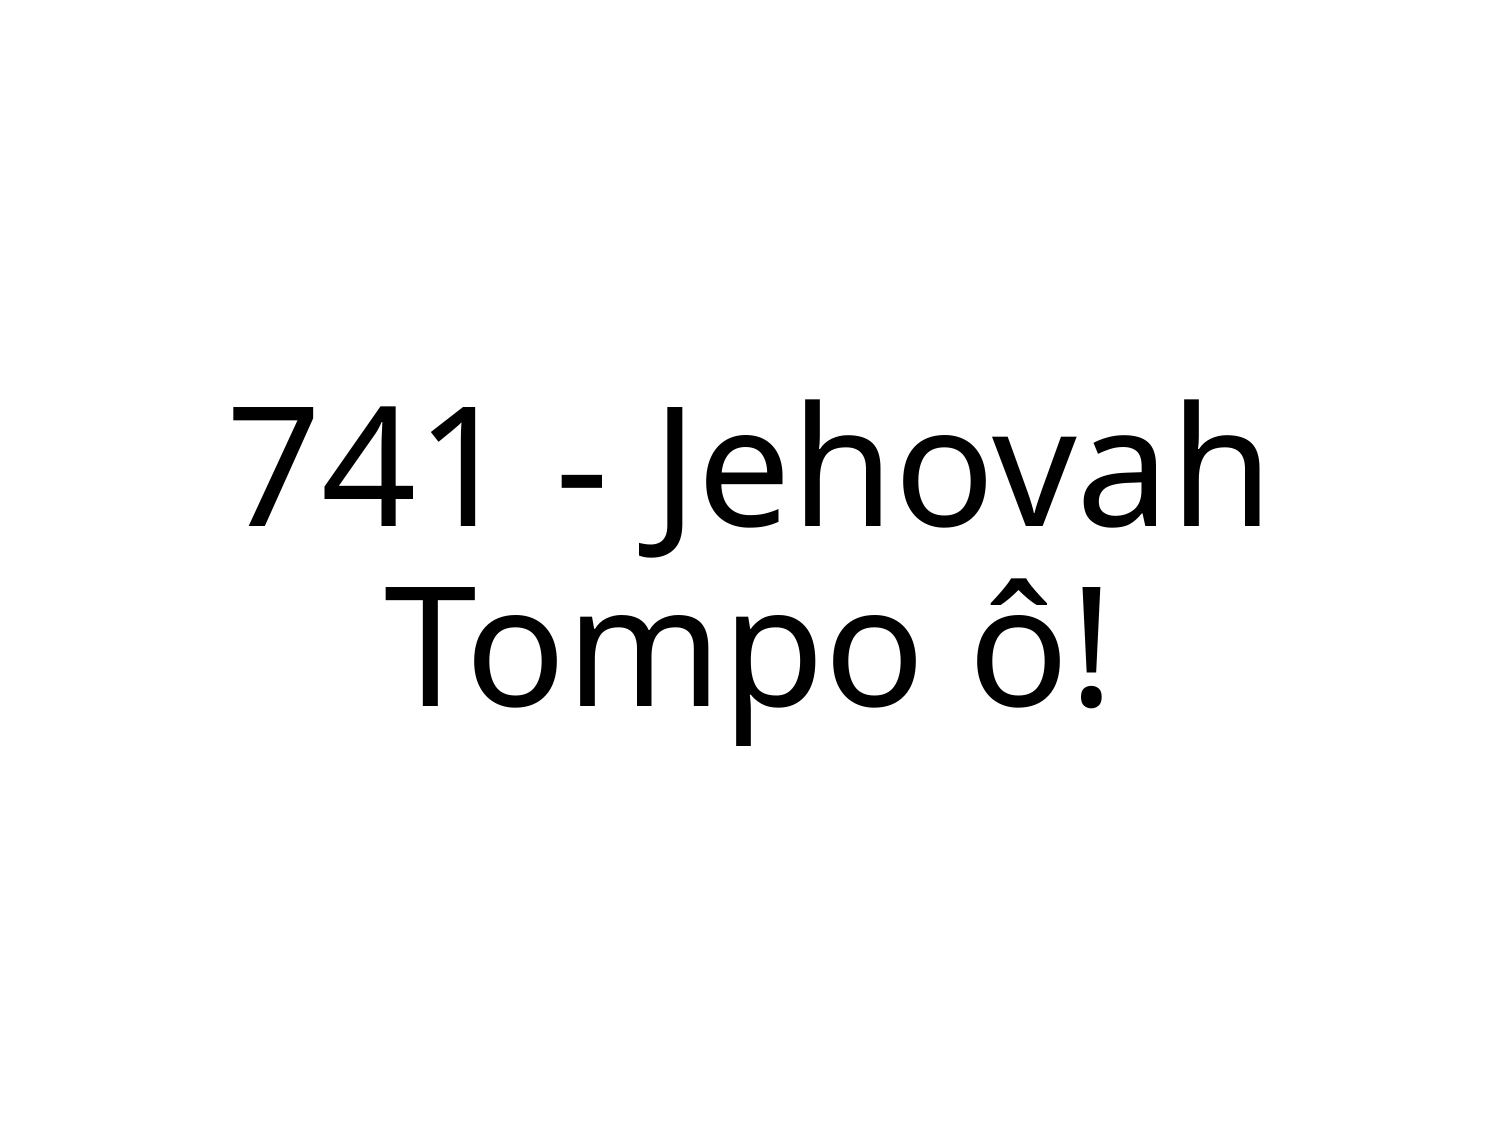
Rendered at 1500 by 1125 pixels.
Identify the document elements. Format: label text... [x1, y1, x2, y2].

title 741 - Jehovah Tompo ô! [103, 453, 1397, 672]
